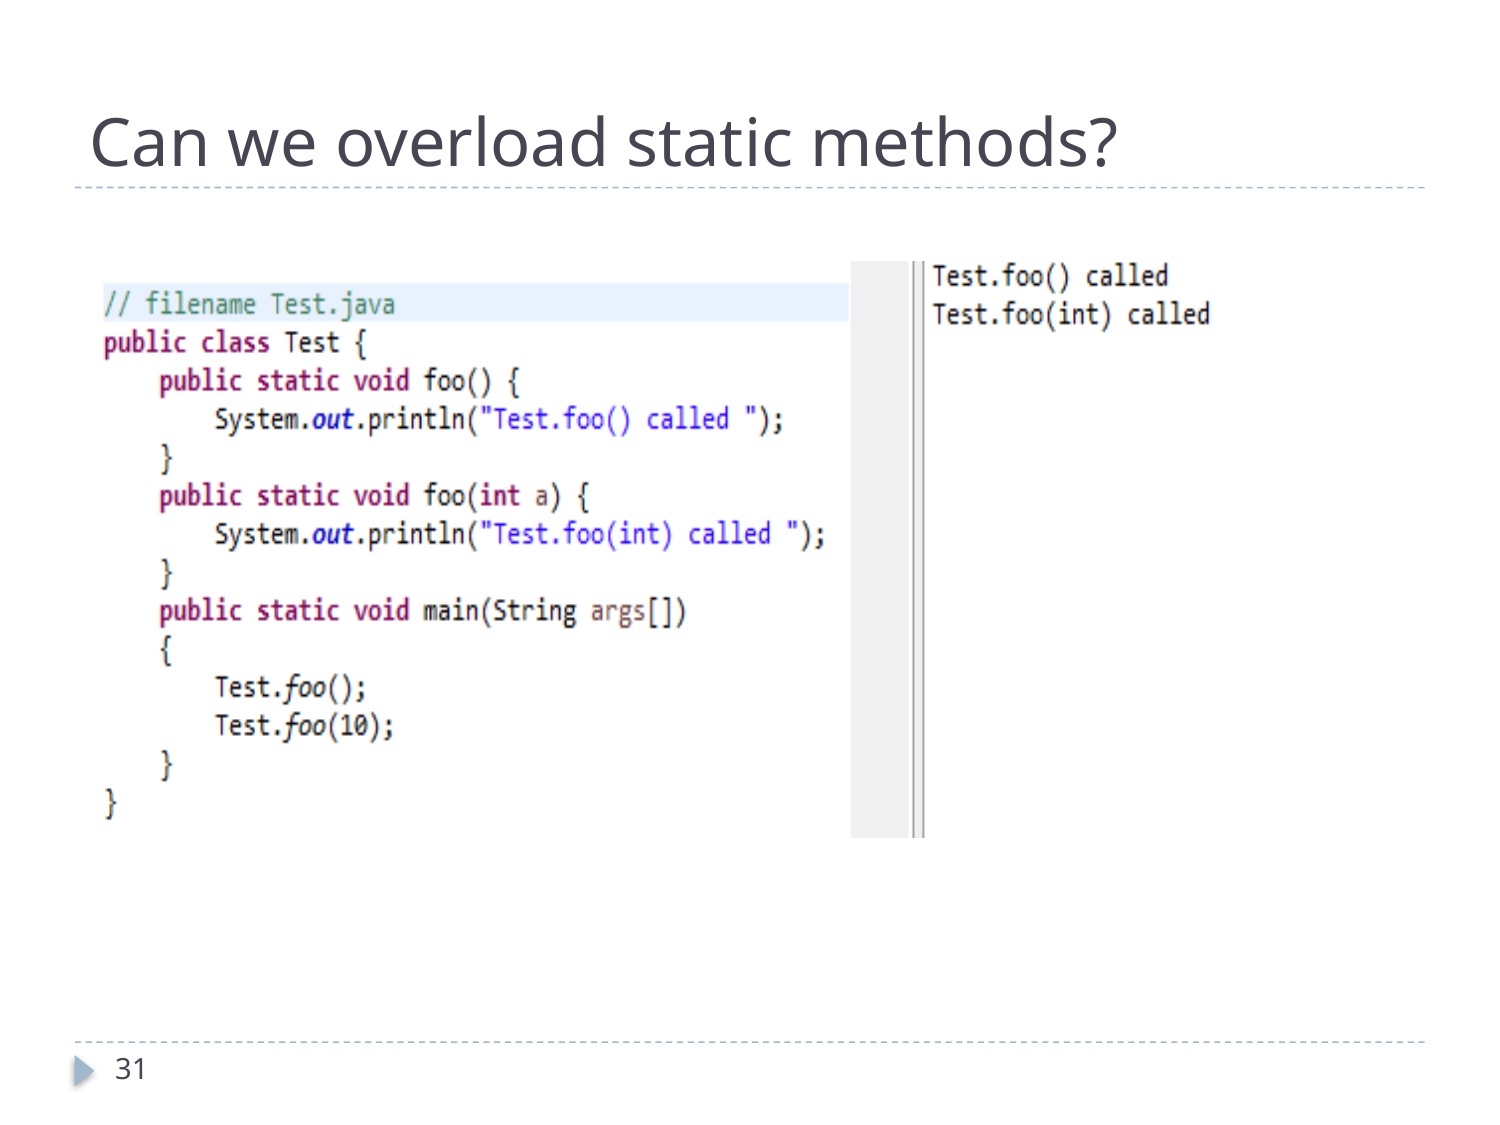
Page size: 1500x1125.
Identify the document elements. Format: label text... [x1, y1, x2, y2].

picture [100, 261, 1226, 838]
slide_number 31 [100, 1042, 426, 1103]
title Can we overload static methods? [75, 24, 1425, 188]
